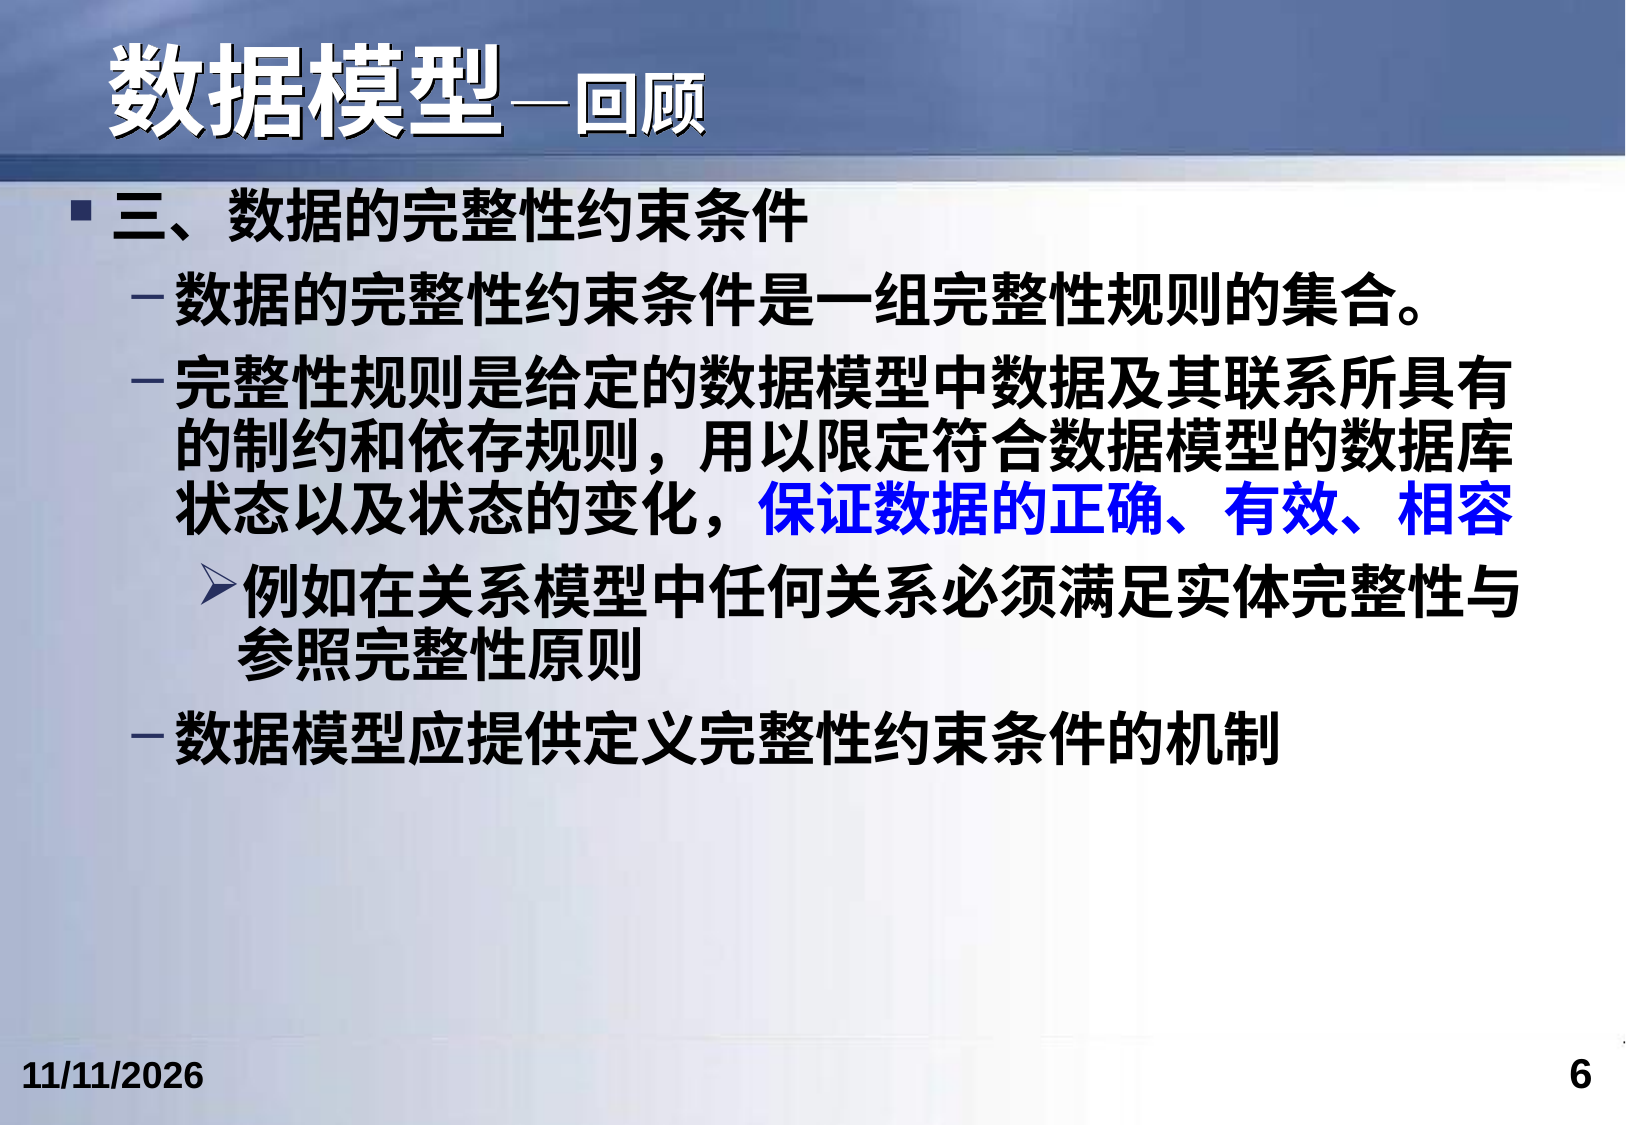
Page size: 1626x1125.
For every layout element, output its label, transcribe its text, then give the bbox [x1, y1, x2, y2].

list 三、数据的完整性约束条件 数据的完整性约束条件是一组完整性规则的集合。 完整性规则是给定的数据模型中数据及其联系所具有的制约和依存规则，用以限定符合数据模型的数据库状态以及状态的变化，保证数据的正确、有效、相容 例如在关系模型中任何关系必须满足实体完整性与参照完整性原则 数据模型应提供定义完整性约束条件的机制 [68, 187, 1554, 790]
picture [0, 0, 1626, 1125]
slide_number 6 [1201, 1037, 1612, 1124]
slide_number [2, 1041, 380, 1125]
title 数据模型—回顾 [106, 41, 1554, 150]
